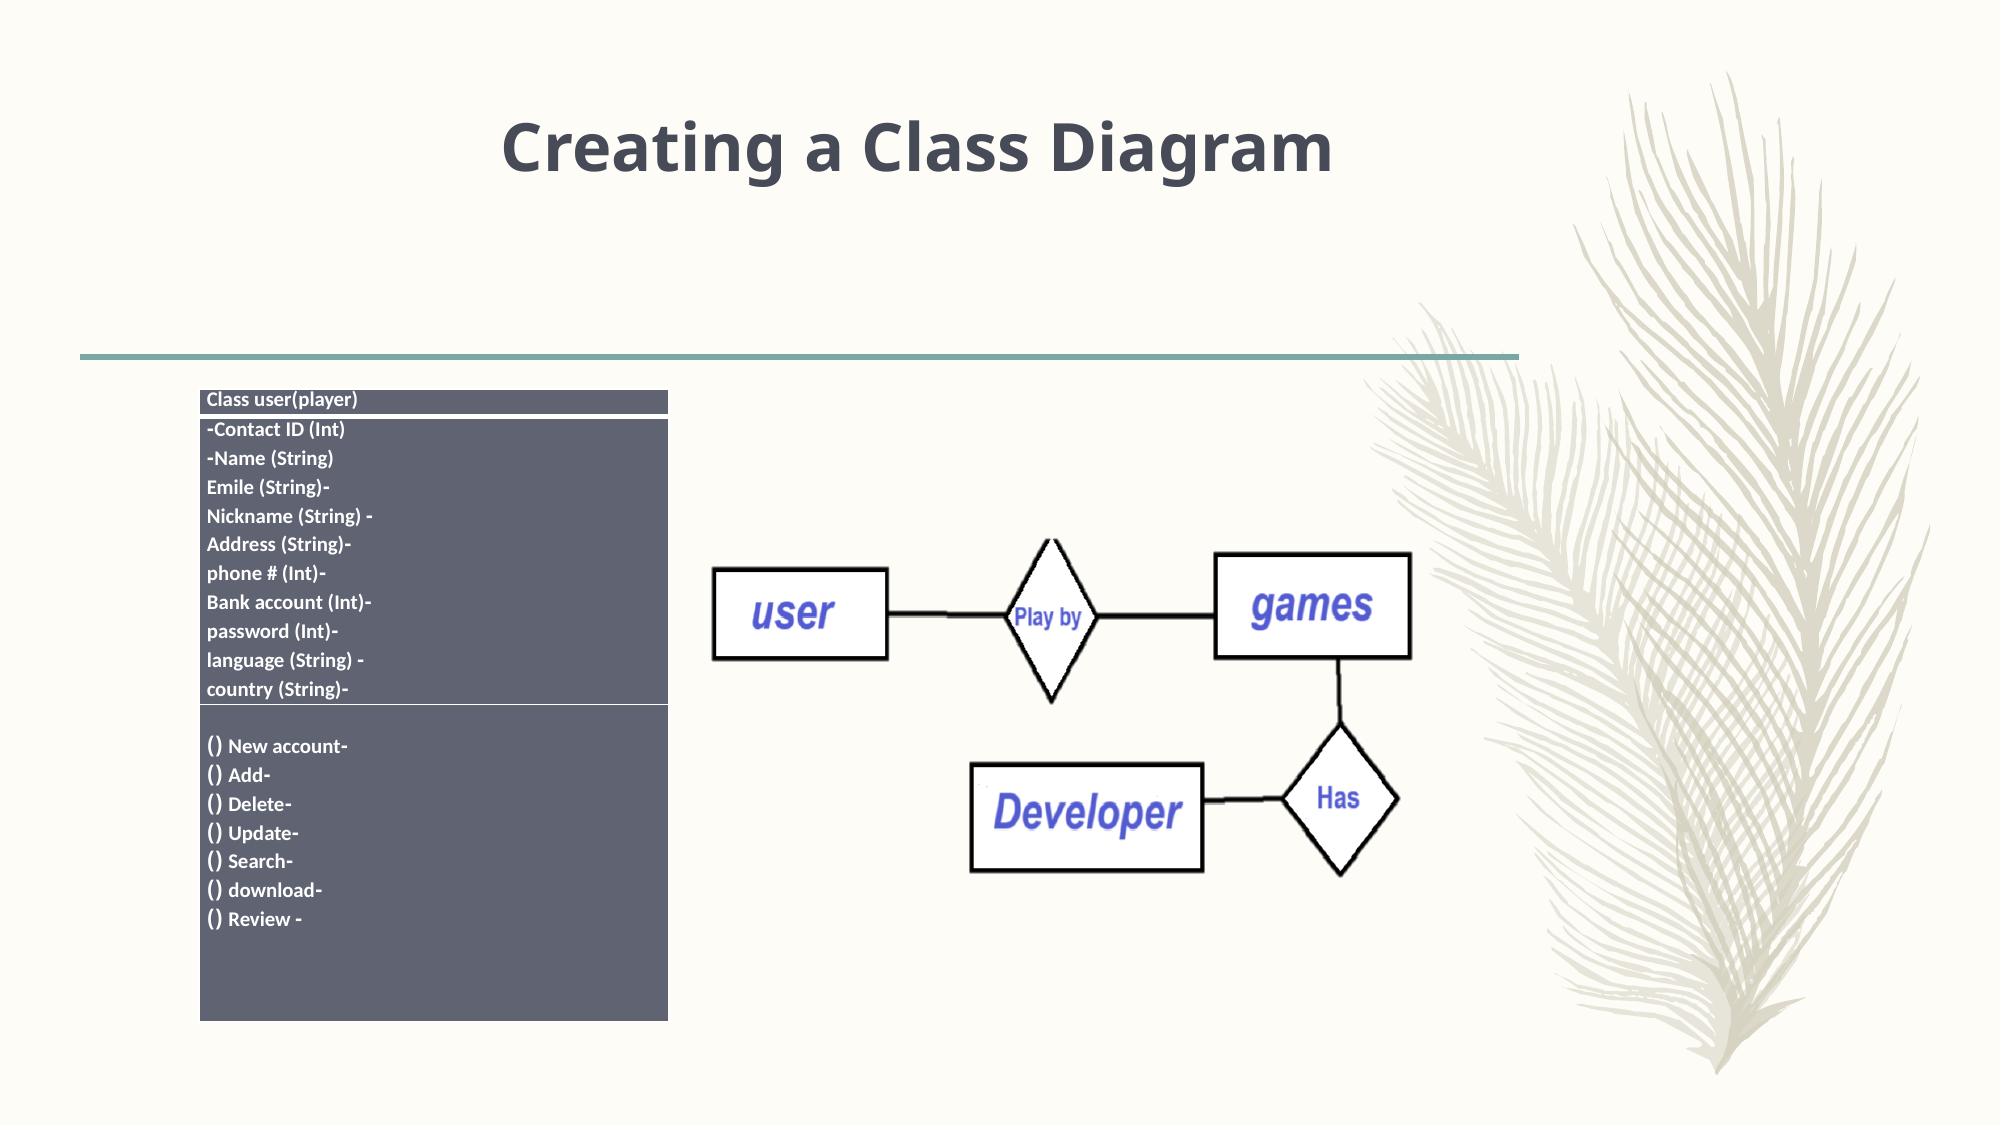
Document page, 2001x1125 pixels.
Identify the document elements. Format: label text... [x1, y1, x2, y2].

table_header Class user(player) [200, 390, 668, 414]
title Creating a Class Diagram [198, 101, 1638, 357]
table_cell -New account () -Add () -Delete () -Update () -Search () -download () - Review () [200, 705, 668, 1021]
picture [684, 511, 1478, 912]
table_cell Contact ID (Int)- Name (String)- -Emile (String) - Nickname (String) -Address (String) -phone # (Int) -Bank account (Int) -password (Int) - language (String) -country (String) [200, 419, 668, 704]
